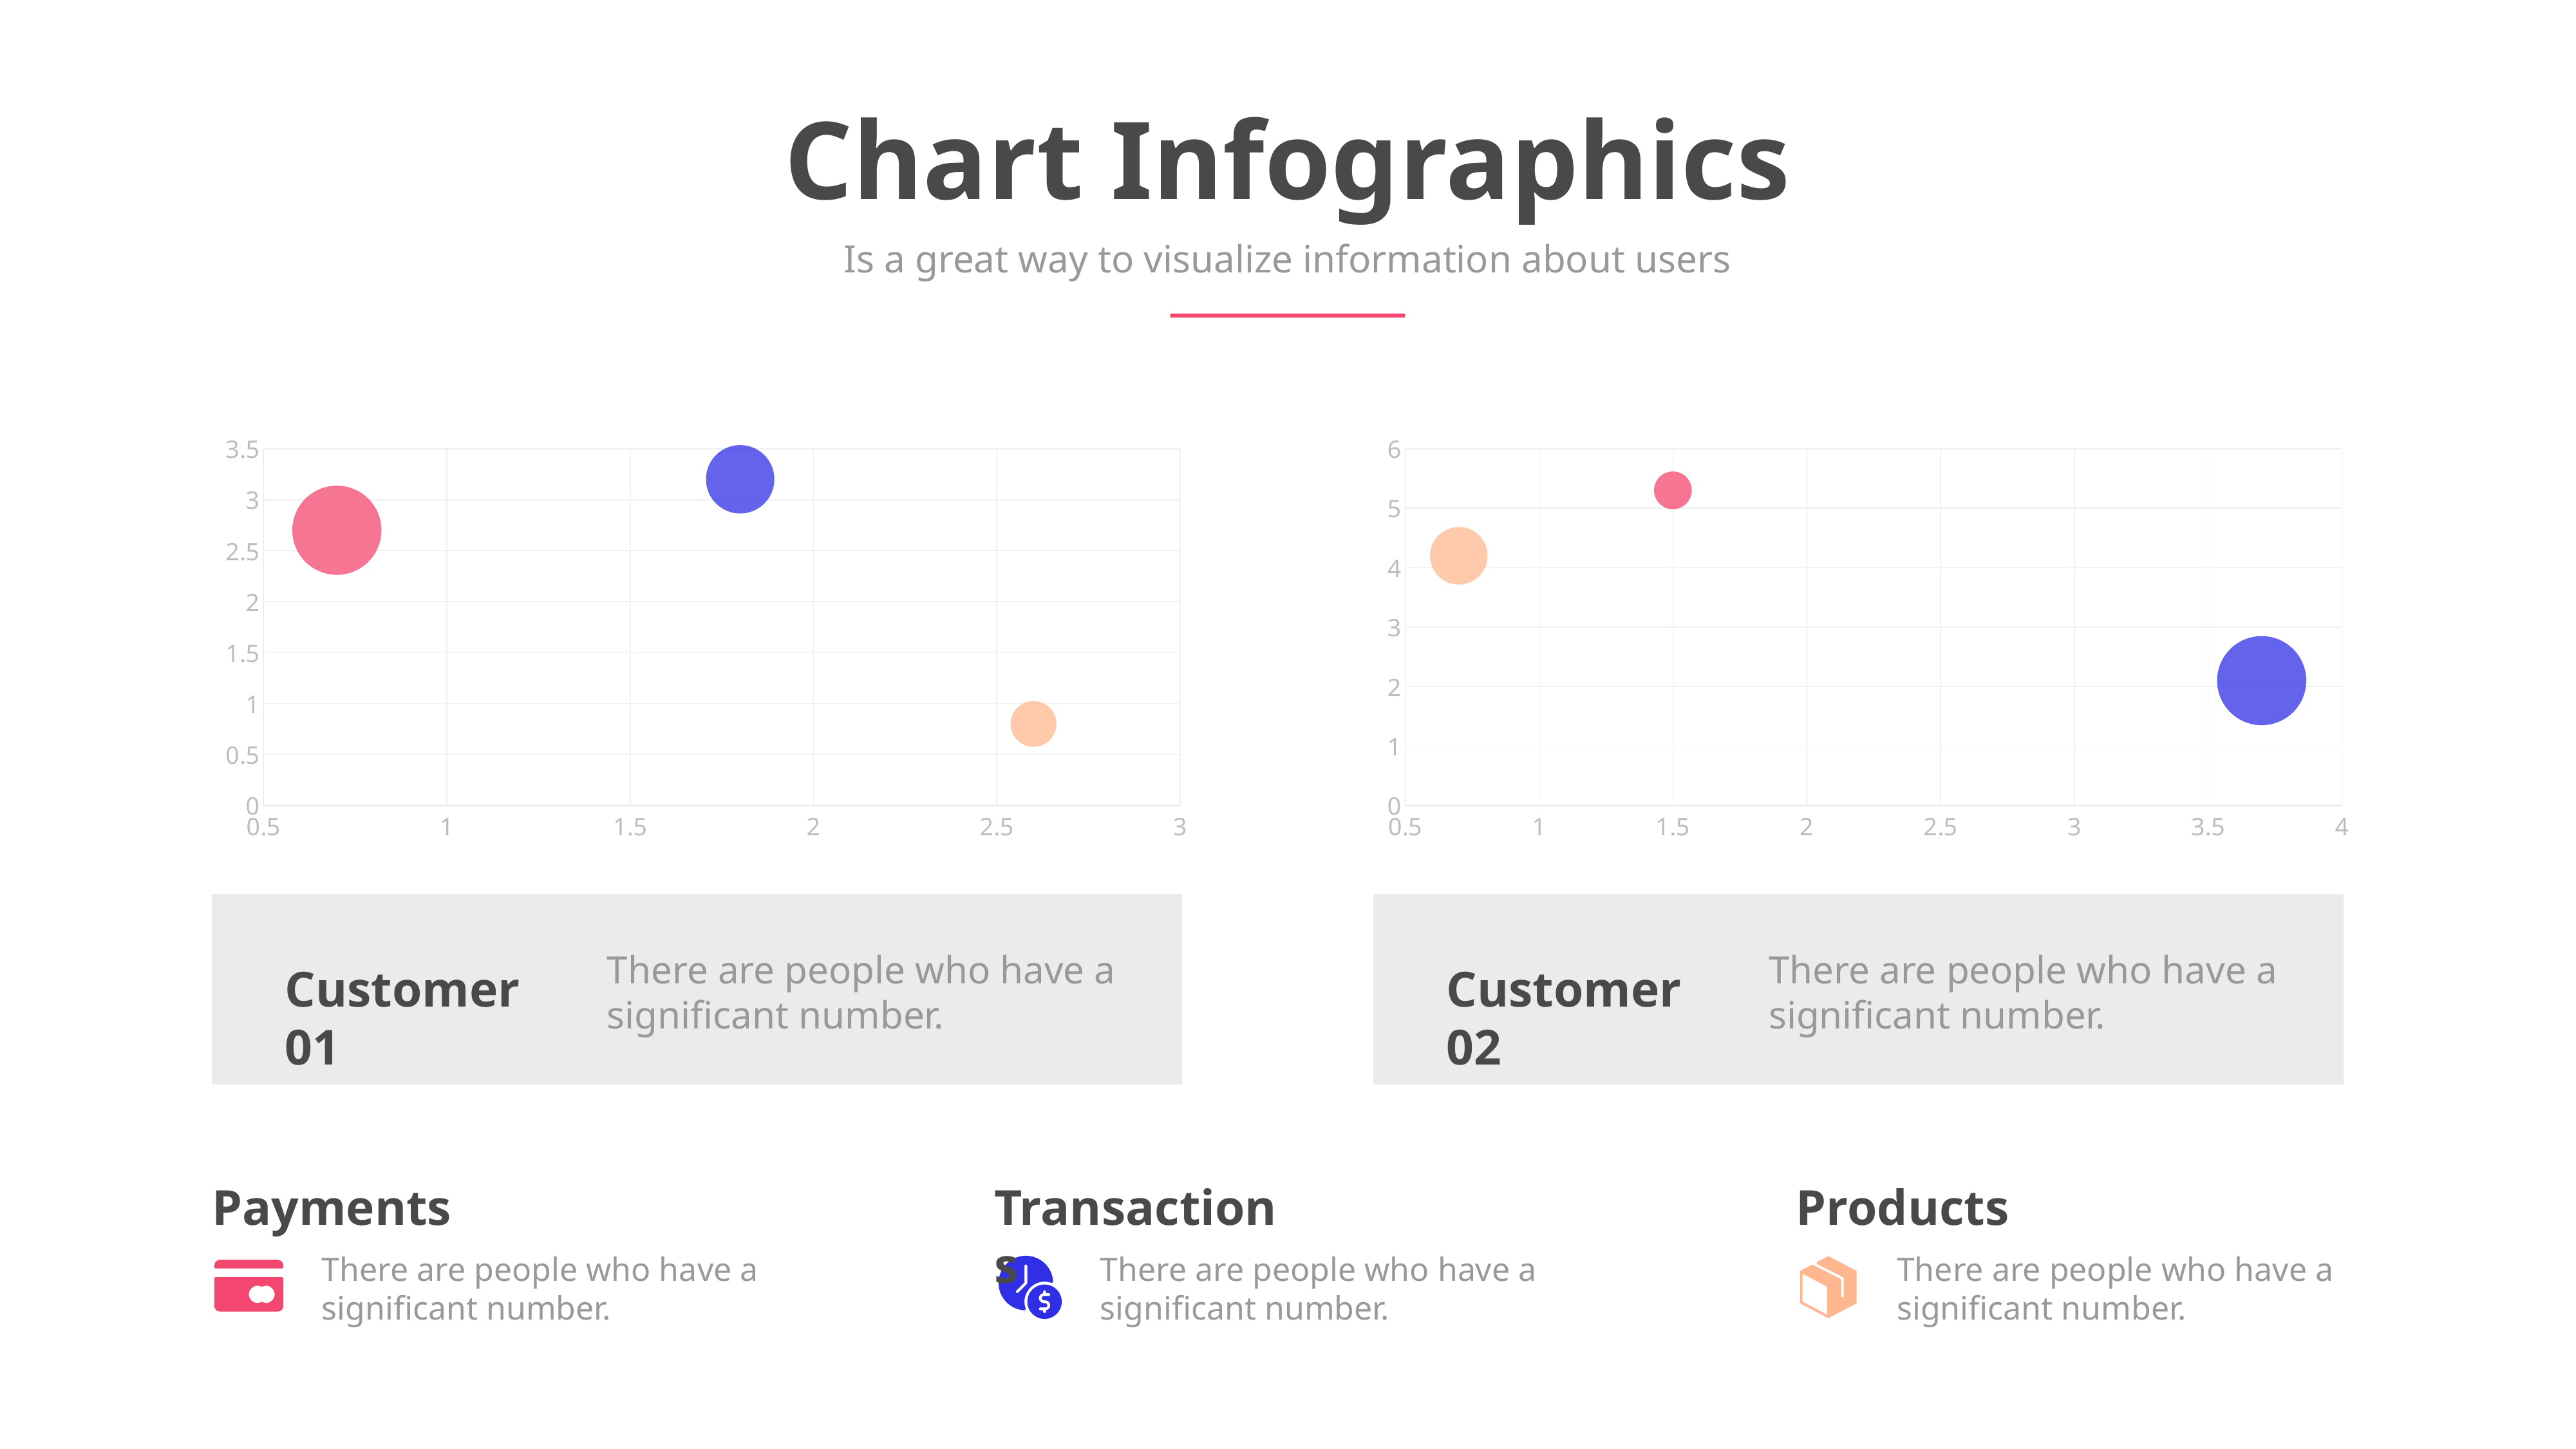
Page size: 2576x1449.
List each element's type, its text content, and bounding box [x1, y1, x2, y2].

text_box There are people who have a significant number. [597, 941, 1125, 1041]
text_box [664, 87, 1911, 318]
text_box [1373, 893, 2344, 1085]
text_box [205, 423, 2369, 851]
text_box Payments [202, 1172, 522, 1240]
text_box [984, 1172, 1599, 1332]
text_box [214, 1251, 284, 1321]
text_box Customer 02 [1436, 954, 1754, 1080]
text_box Customer 01 [275, 954, 592, 1080]
text_box [1800, 1256, 1857, 1318]
text_box [211, 893, 1183, 1085]
text_box There are people who have a significant number. [1887, 1244, 2396, 1331]
text_box Products [1786, 1172, 2107, 1240]
text_box There are people who have a significant number. [1759, 941, 2288, 1041]
text_box There are people who have a significant number. [312, 1244, 821, 1331]
